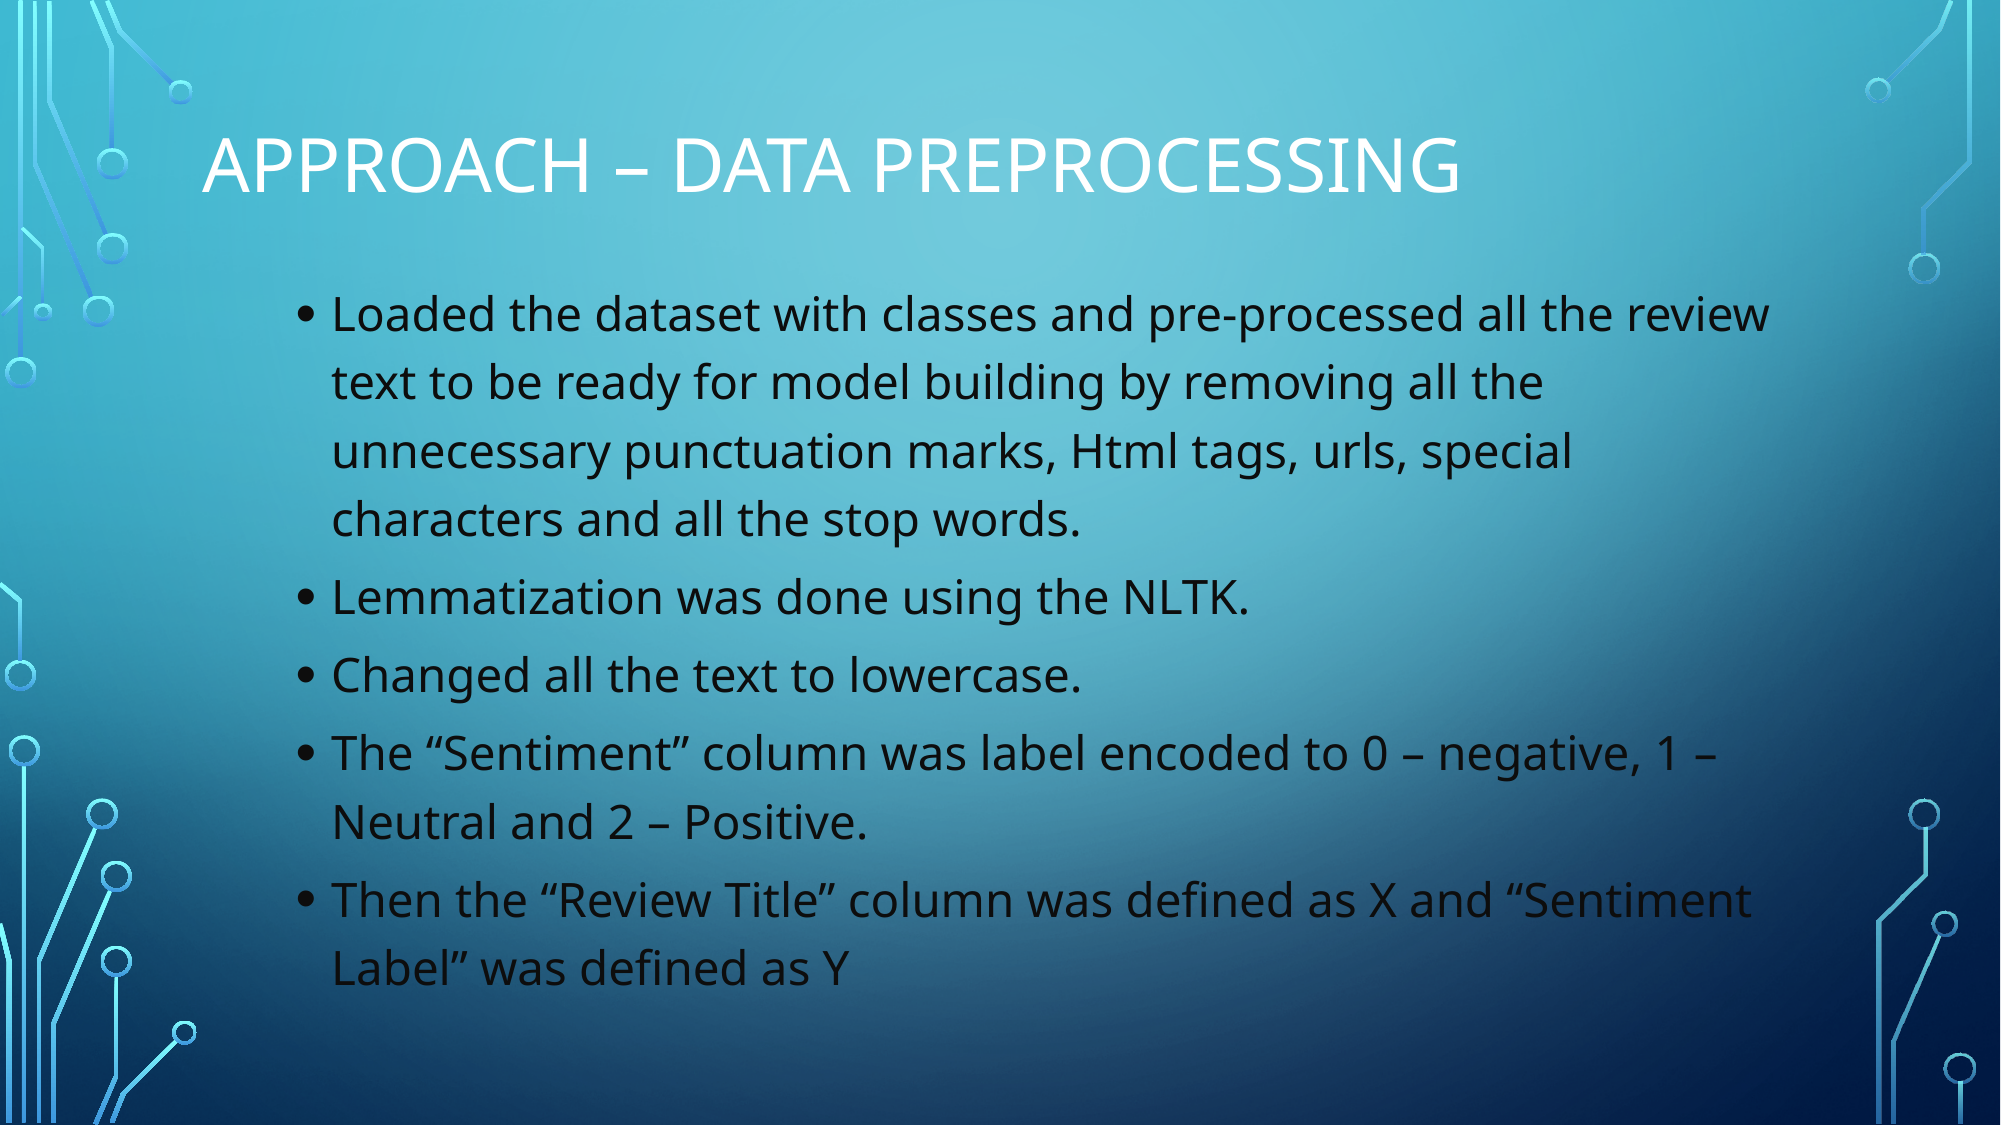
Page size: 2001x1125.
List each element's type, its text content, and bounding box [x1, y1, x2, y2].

list Loaded the dataset with classes and pre-processed all the review text to be ready for model building by removing all the unnecessary punctuation marks, Html tags, urls, special characters and all the stop words. Lemmatization was done using the NLTK. Changed all the text to lowercase. The “Sentiment” column was label encoded to 0 – negative, 1 – Neutral and 2 – Positive. Then the “Review Title” column was defined as X and “Sentiment Label” was defined as Y [209, 265, 1813, 1011]
title Approach – Data preprocessing [187, 47, 1813, 290]
